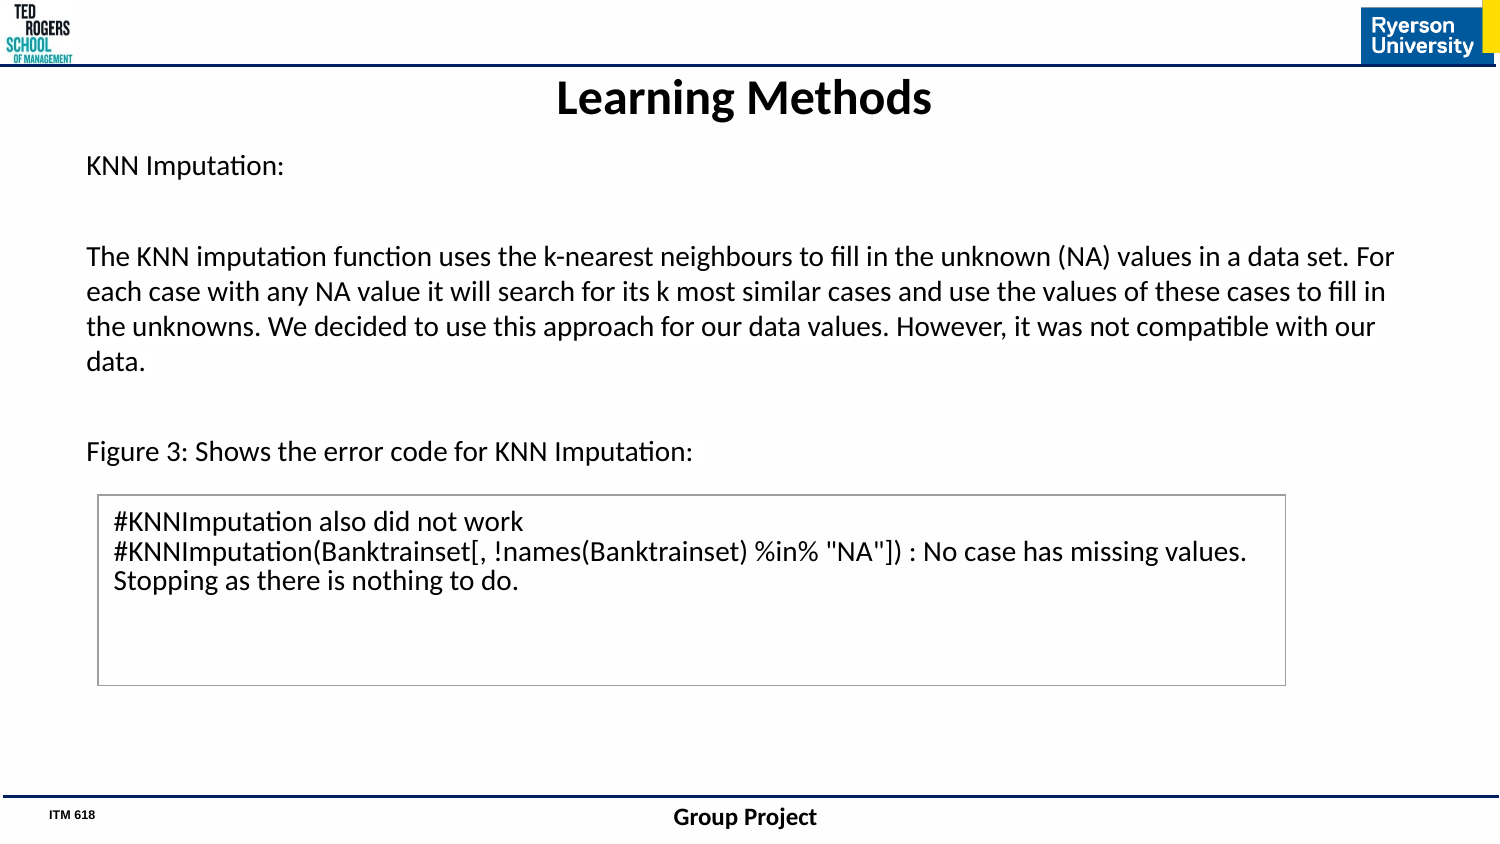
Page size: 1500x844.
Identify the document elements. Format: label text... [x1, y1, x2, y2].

title Learning Methods [75, 65, 1415, 132]
list KNN Imputation: The KNN imputation function uses the k-nearest neighbours to fill in the unknown (NA) values in a data set. For each case with any NA value it will search for its k most similar cases and use the values of these cases to fill in the unknowns. We decided to use this approach for our data values. However, it was not compatible with our data. Figure 3: Shows the error code for KNN Imputation: [75, 140, 1417, 794]
table_header #KNNImputation also did not work #KNNImputation(Banktrainset[, !names(Banktrainset) %in% "NA"]) : No case has missing values. Stopping as there is nothing to do. [99, 496, 1285, 685]
picture [1361, 0, 1500, 64]
picture [1, 1, 75, 64]
